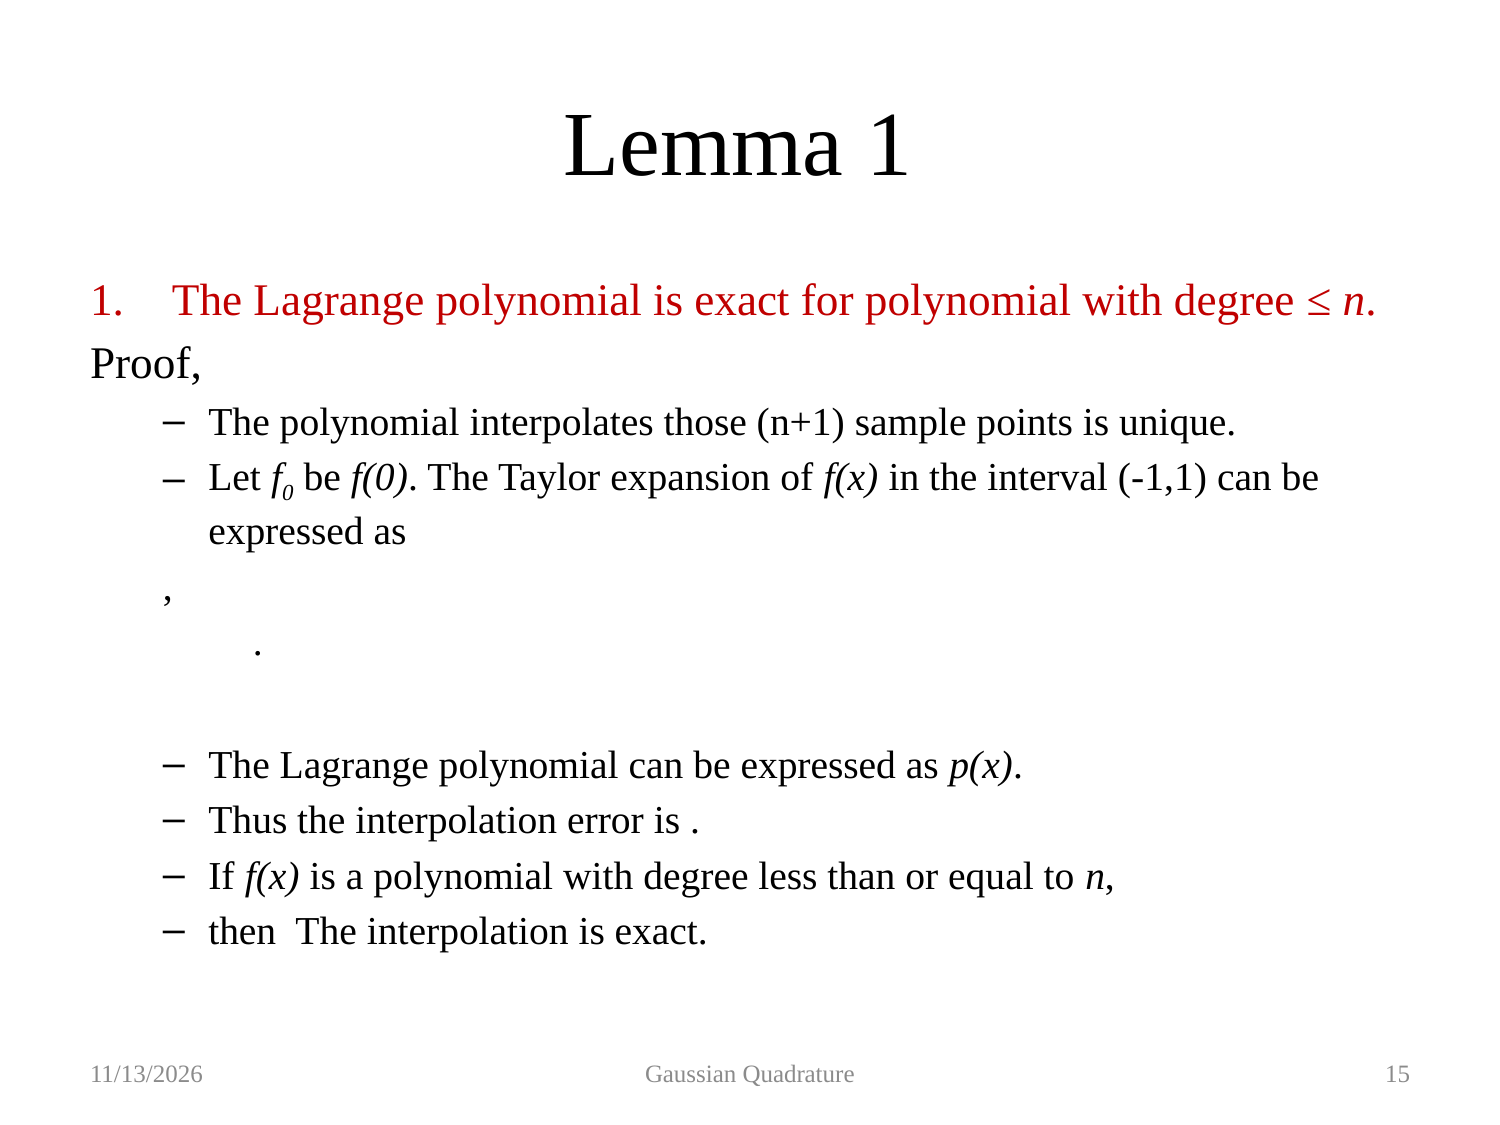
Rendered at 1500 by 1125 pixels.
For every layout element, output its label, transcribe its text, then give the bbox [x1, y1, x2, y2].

slide_number 15 [1074, 1042, 1425, 1103]
footer Gaussian Quadrature [512, 1042, 988, 1103]
title Lemma 1 [75, 45, 1425, 233]
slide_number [75, 1042, 425, 1103]
